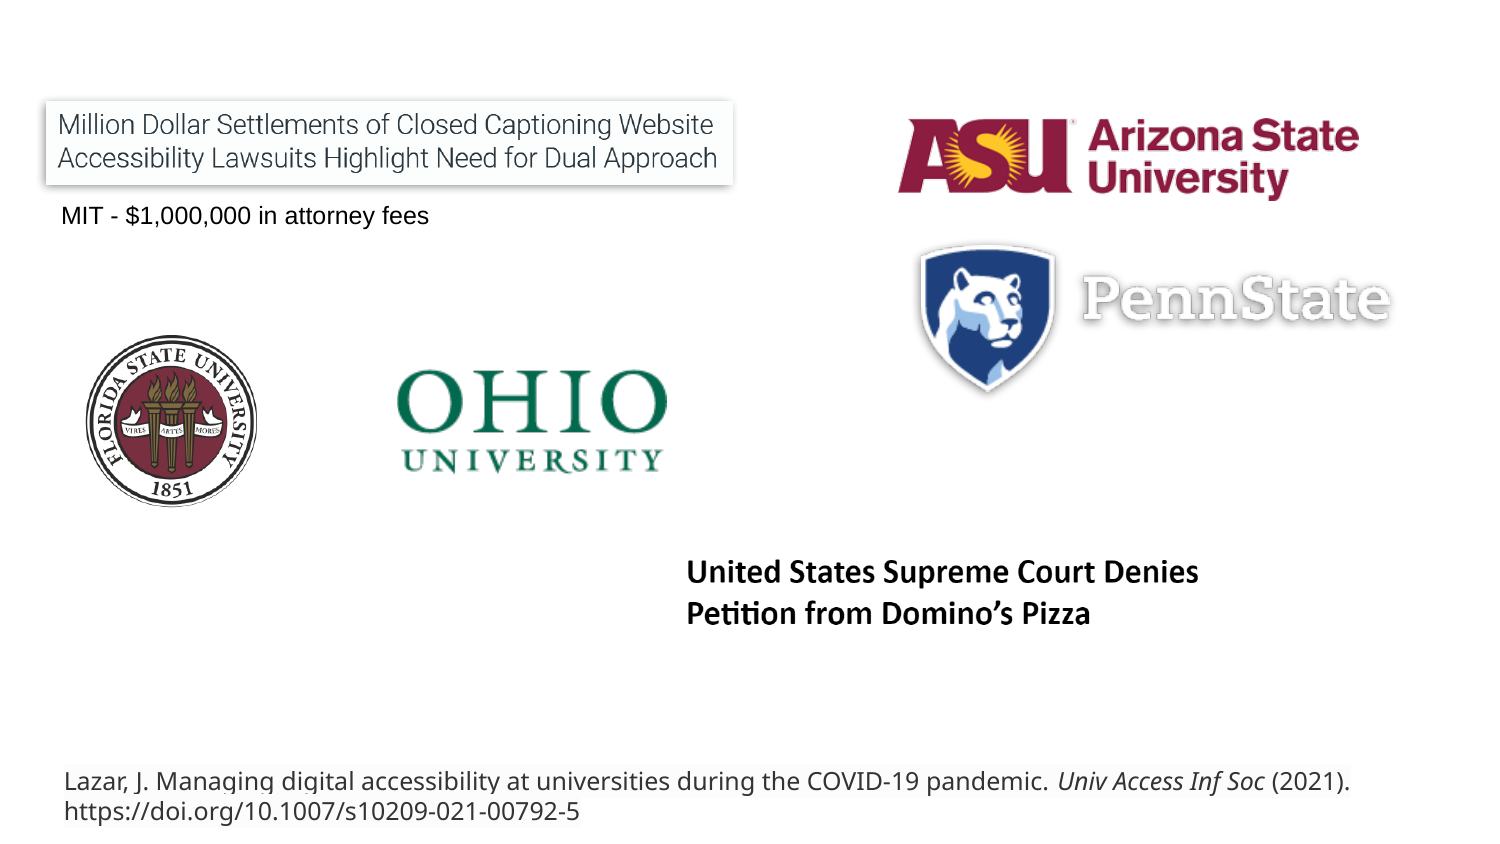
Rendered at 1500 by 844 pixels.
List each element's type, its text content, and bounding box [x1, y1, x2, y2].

picture [82, 334, 257, 509]
text_box Lazar, J. Managing digital accessibility at universities during the COVID-19 pandemic. Univ Access Inf Soc (2021). https://doi.org/10.1007/s10209-021-00792-5 [48, 750, 1390, 841]
picture [666, 531, 1227, 658]
text_box MIT - $1,000,000 in attorney fees [46, 193, 690, 245]
picture [397, 368, 667, 476]
picture [920, 244, 1391, 393]
picture [45, 101, 733, 185]
picture [898, 118, 1359, 202]
